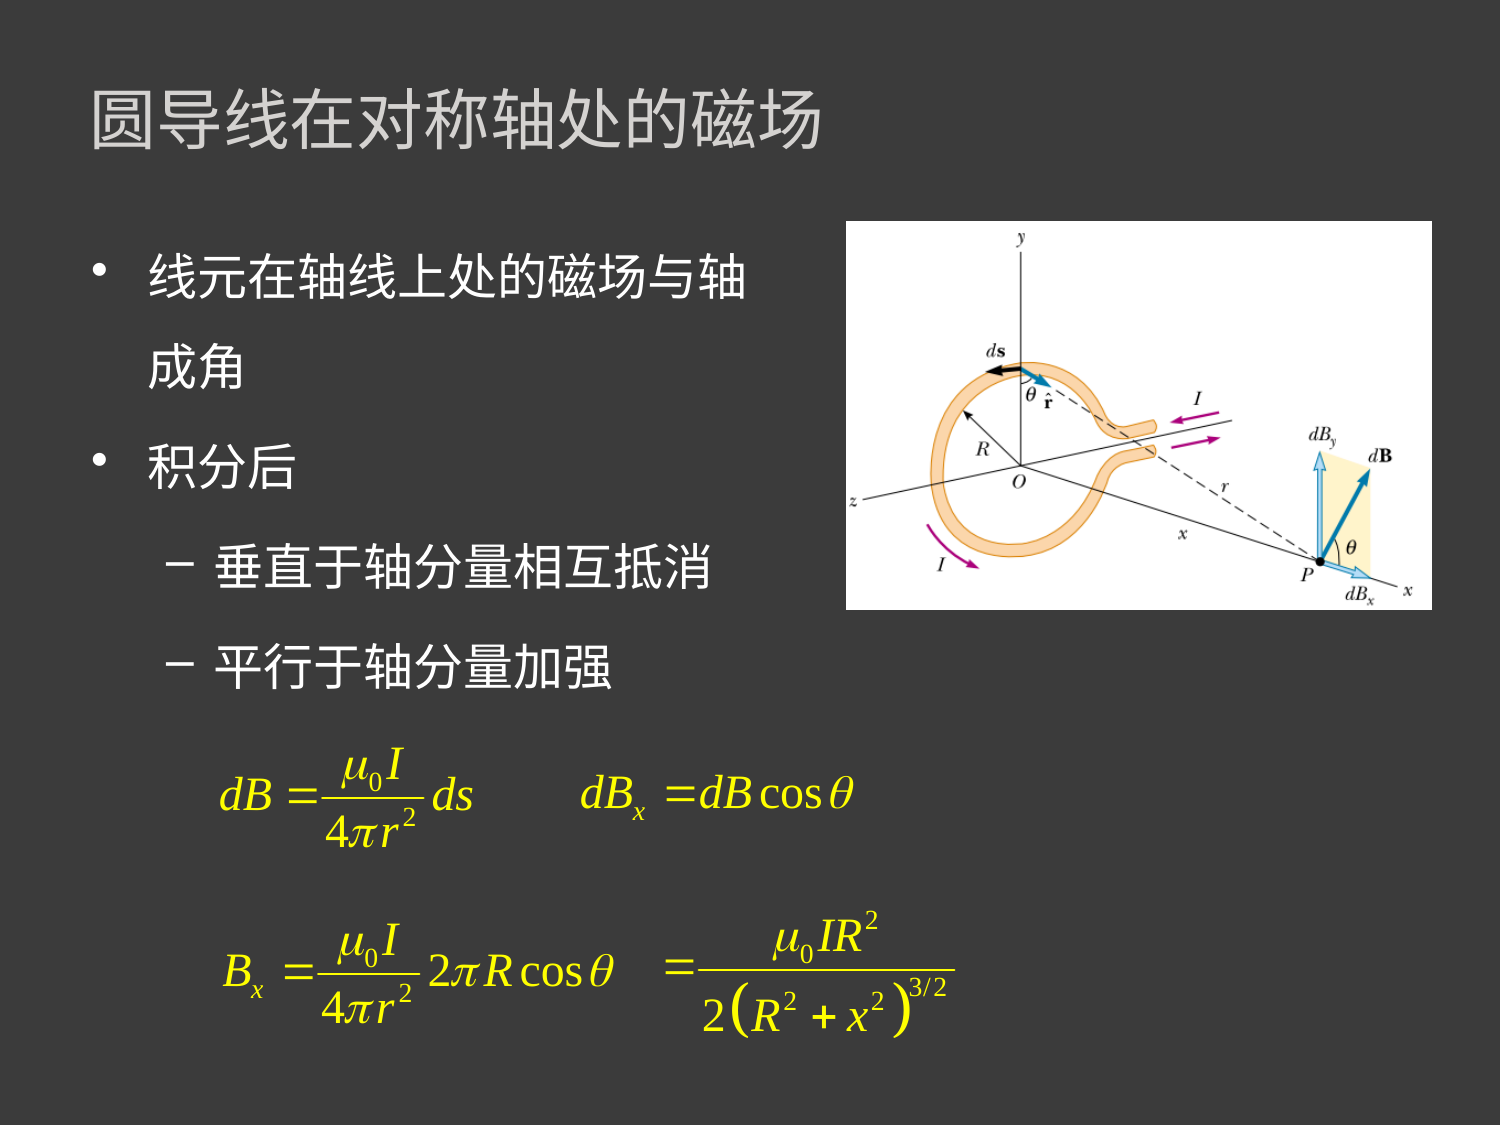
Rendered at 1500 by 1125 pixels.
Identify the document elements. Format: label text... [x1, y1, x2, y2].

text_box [572, 759, 865, 833]
picture [846, 221, 1432, 611]
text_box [211, 733, 484, 859]
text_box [213, 909, 626, 1035]
title 圆导线在对称轴处的磁场 [75, 45, 1425, 192]
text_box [653, 897, 966, 1066]
